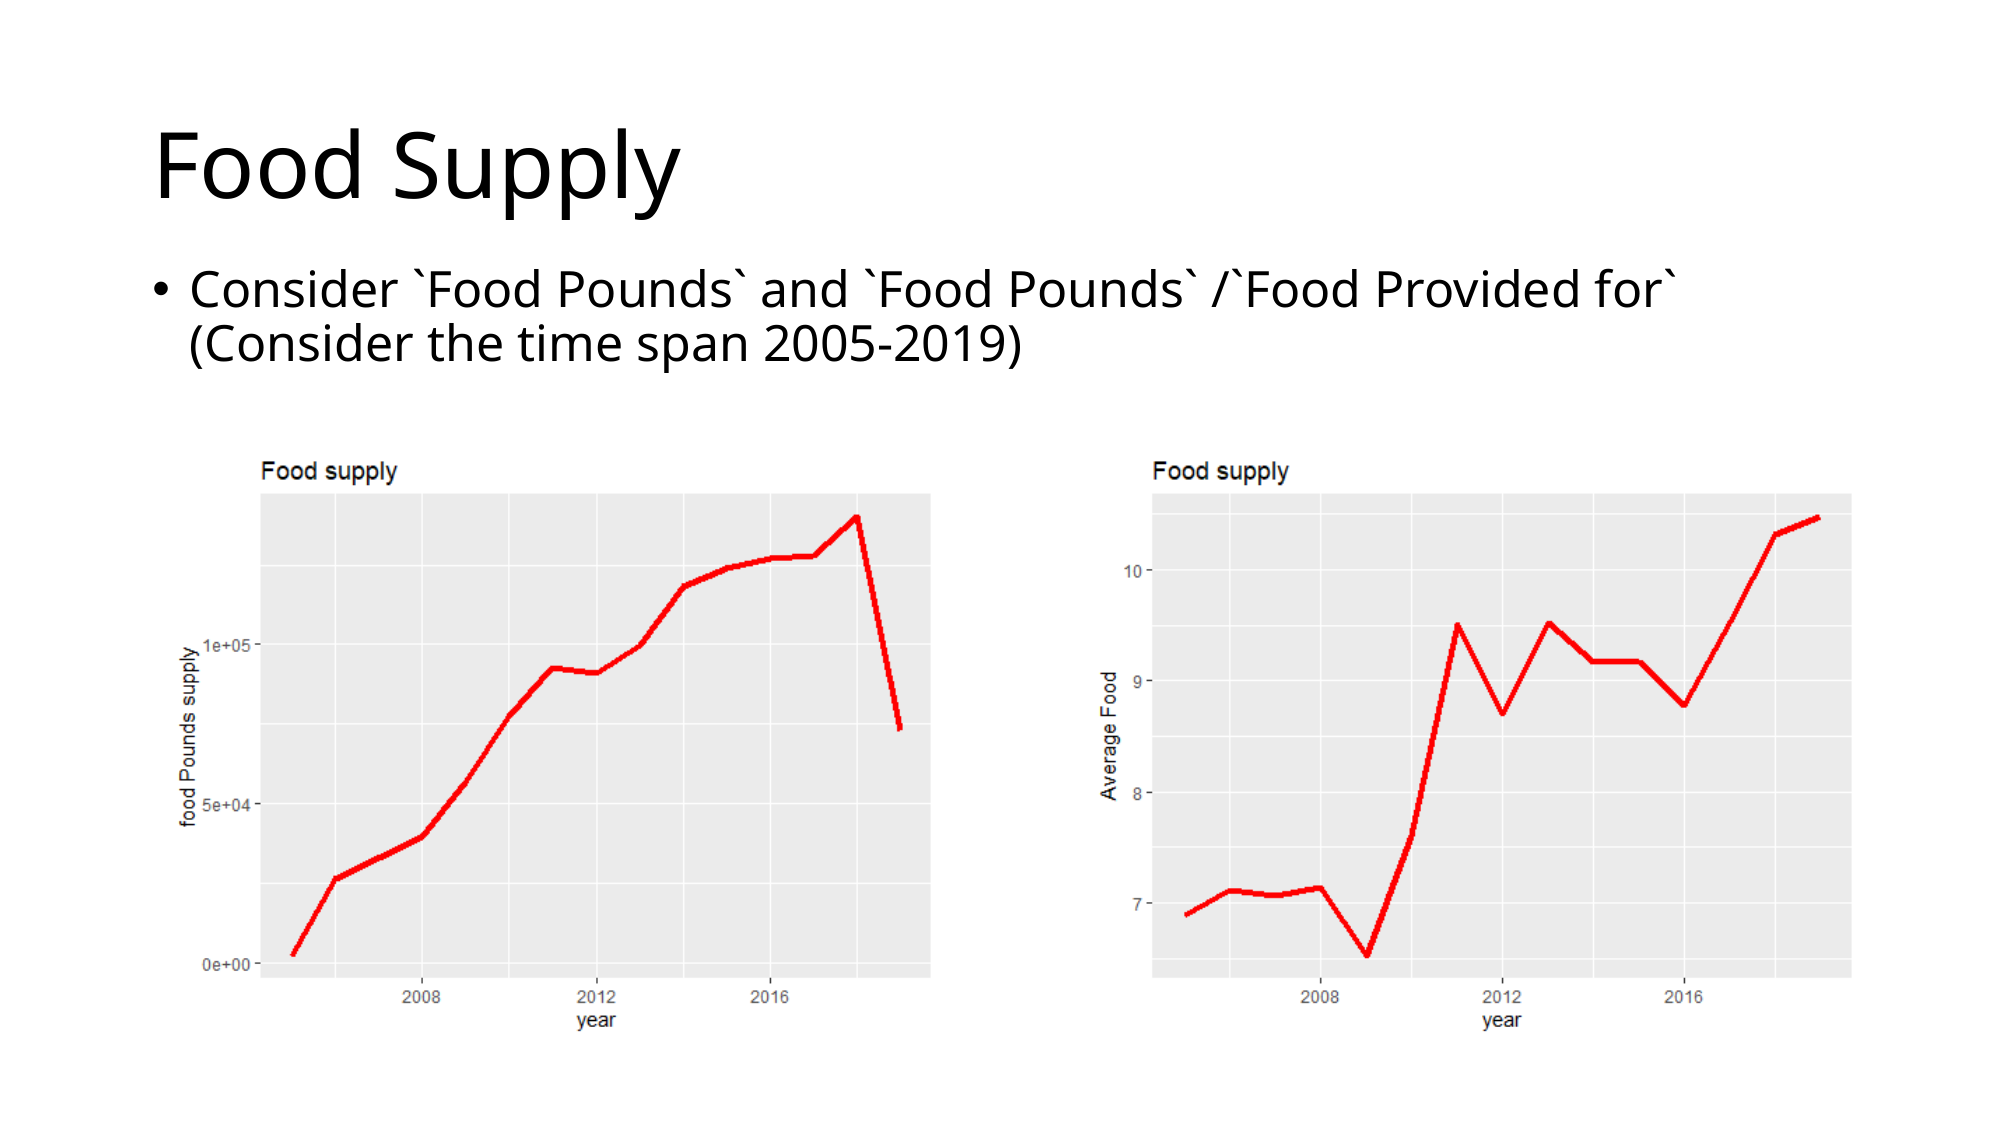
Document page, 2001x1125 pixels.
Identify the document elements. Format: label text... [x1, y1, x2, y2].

picture [167, 449, 942, 1041]
title Food Supply [137, 59, 1863, 256]
list Consider `Food Pounds` and `Food Pounds` /`Food Provided for` (Consider the time span 2005-2019) [137, 256, 1863, 1014]
picture [1088, 449, 1863, 1041]
